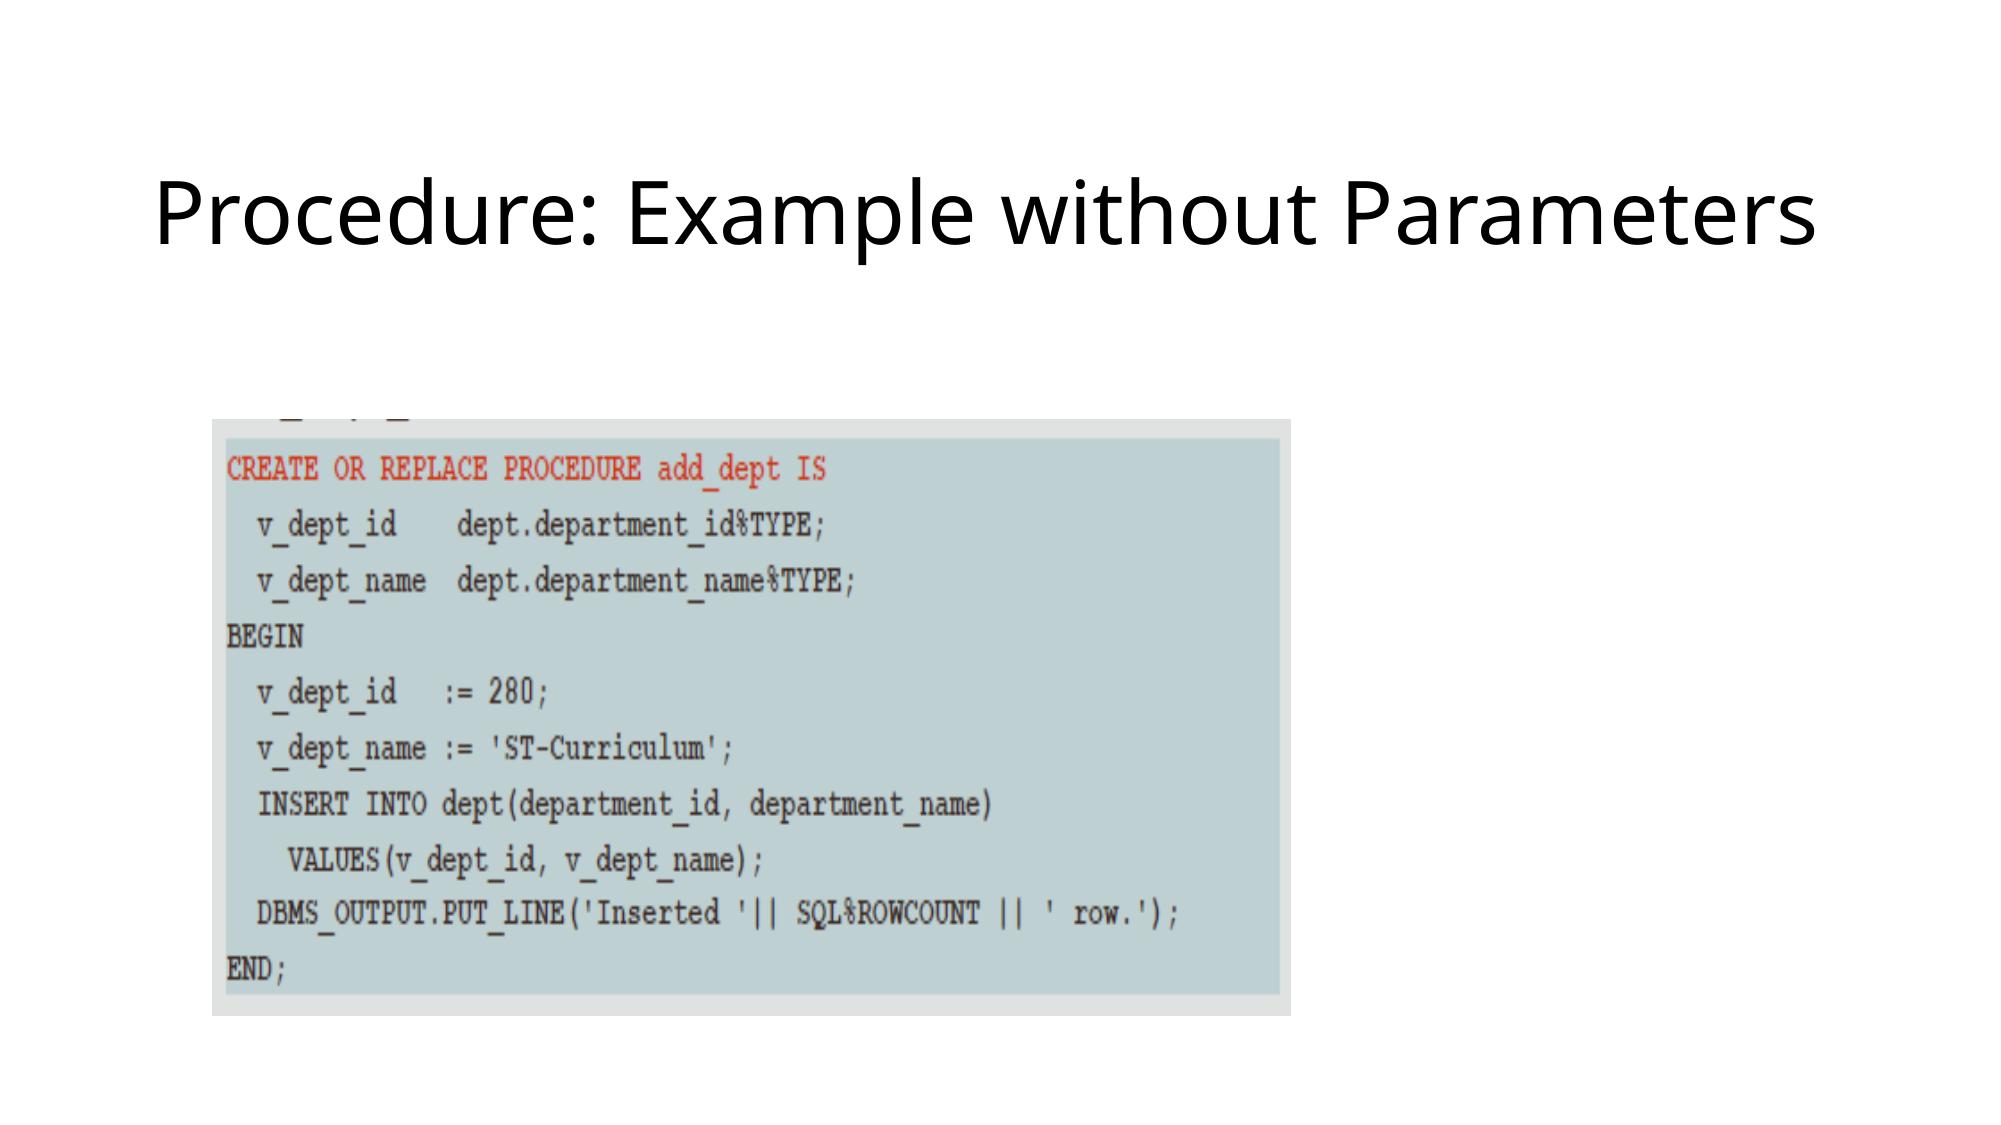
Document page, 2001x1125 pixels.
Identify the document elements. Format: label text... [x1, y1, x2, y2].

title Procedure: Example without Parameters [137, 59, 1863, 278]
picture [211, 418, 1292, 1017]
